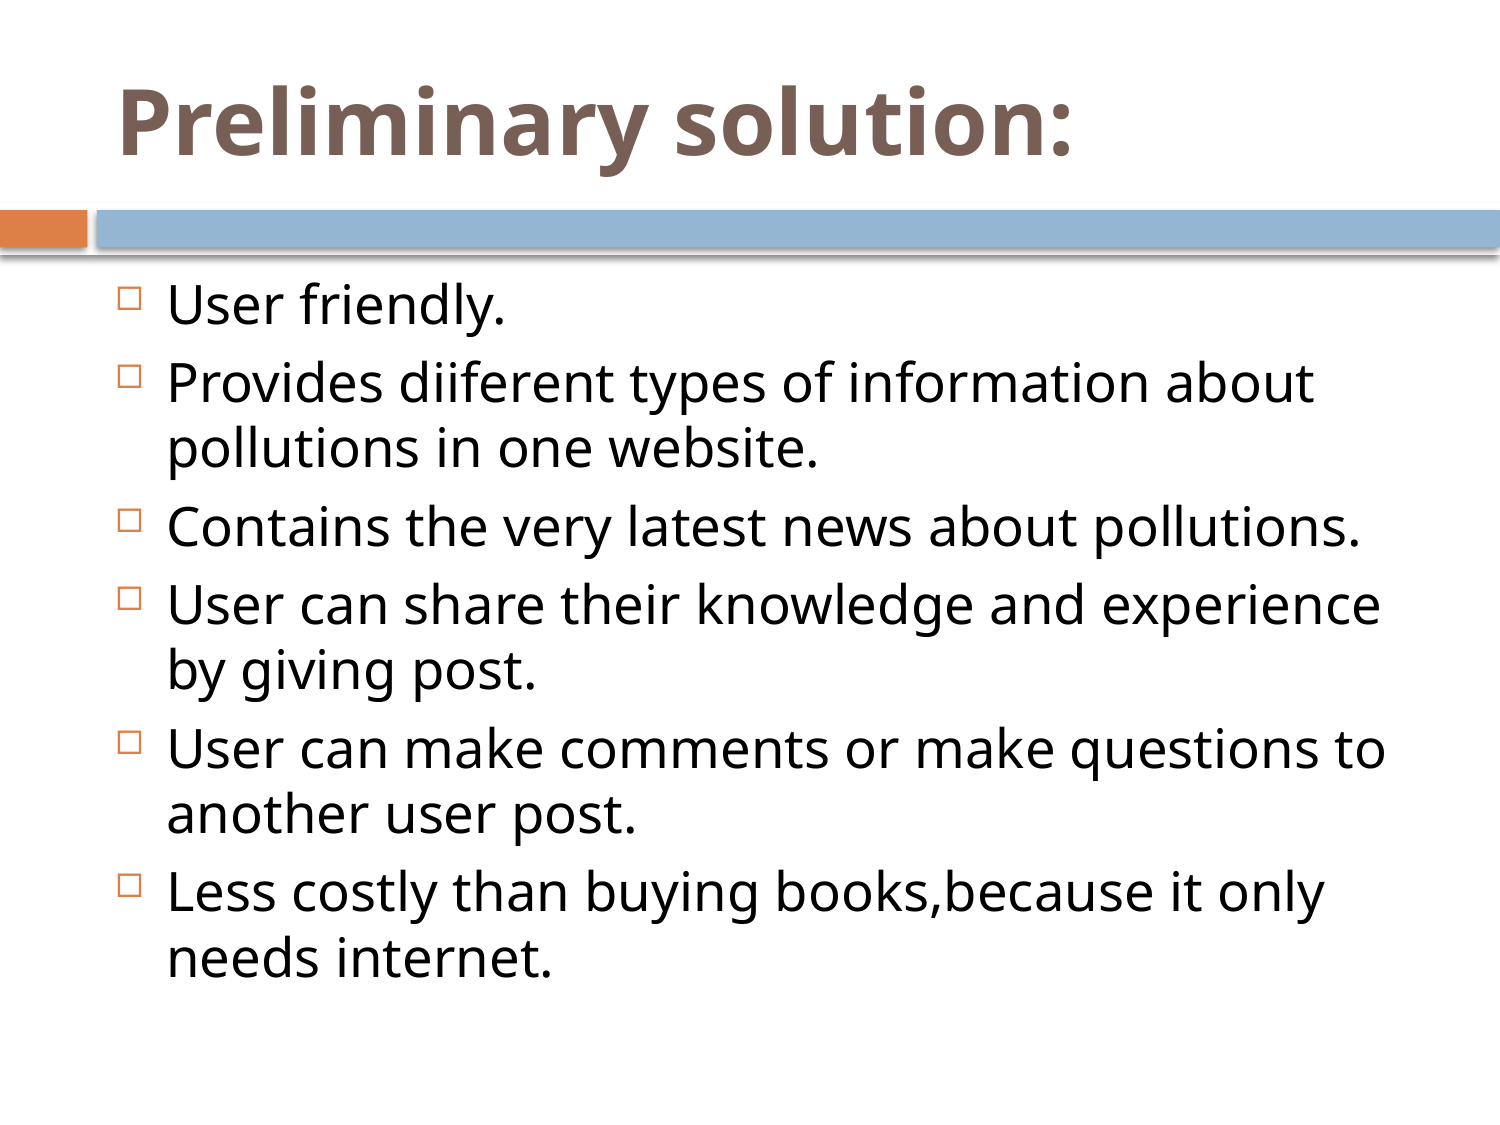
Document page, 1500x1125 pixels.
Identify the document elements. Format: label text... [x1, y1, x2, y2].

list User friendly. Provides diiferent types of information about pollutions in one website. Contains the very latest news about pollutions. User can share their knowledge and experience by giving post. User can make comments or make questions to another user post. Less costly than buying books,because it only needs internet. [100, 262, 1438, 1000]
title Preliminary solution: [100, 37, 1438, 200]
